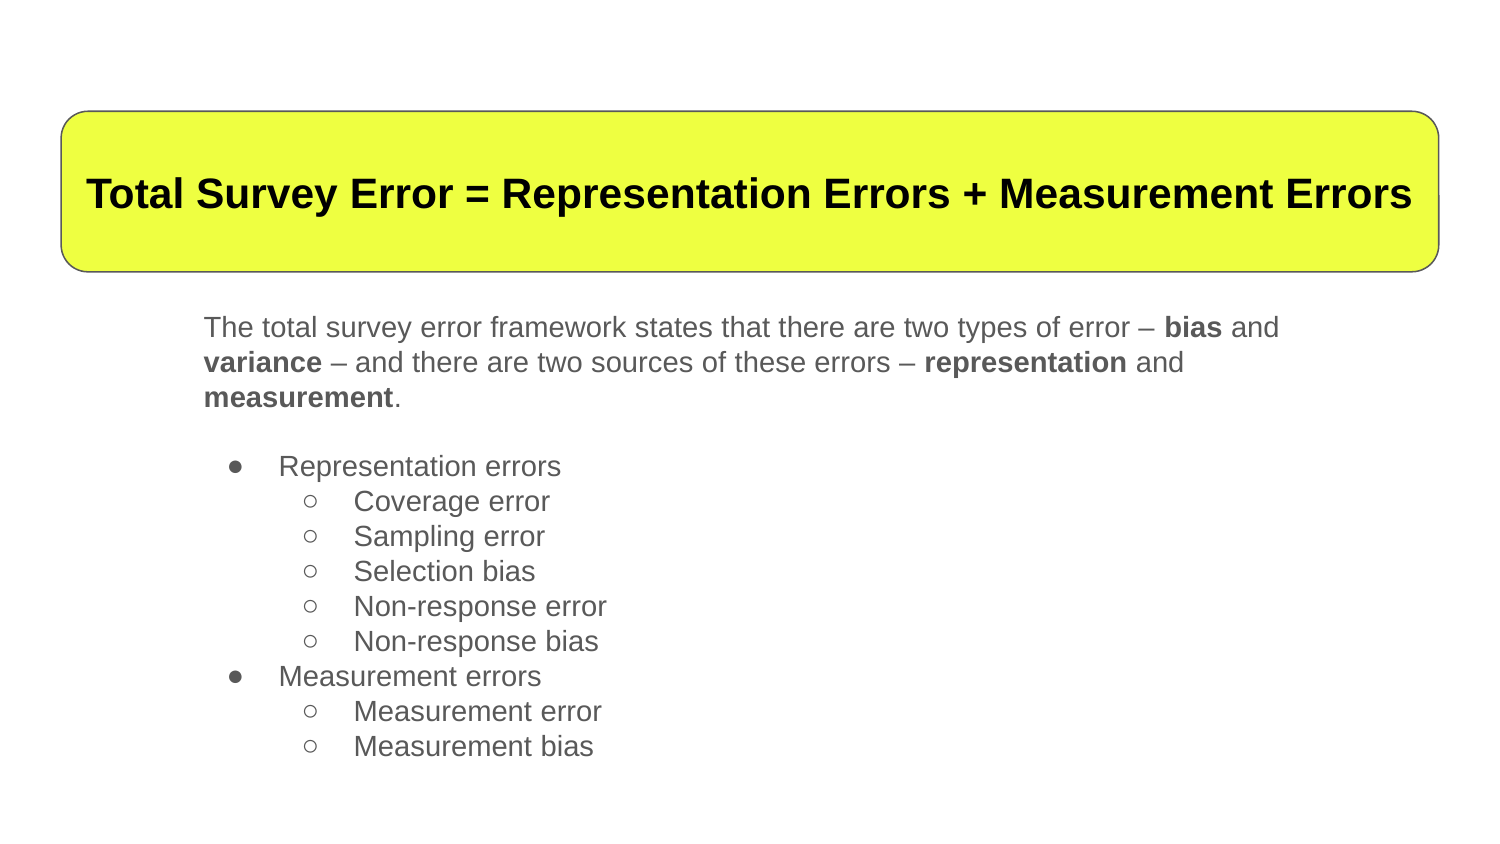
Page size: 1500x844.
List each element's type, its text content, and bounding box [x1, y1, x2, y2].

text_box The total survey error framework states that there are two types of error – bias and variance – and there are two sources of these errors – representation and measurement. Representation errors Coverage error Sampling error Selection bias Non-response error Non-response bias Measurement errors Measurement error Measurement bias [188, 292, 1368, 778]
text_box Total Survey Error = Representation Errors + Measurement Errors [61, 111, 1439, 272]
